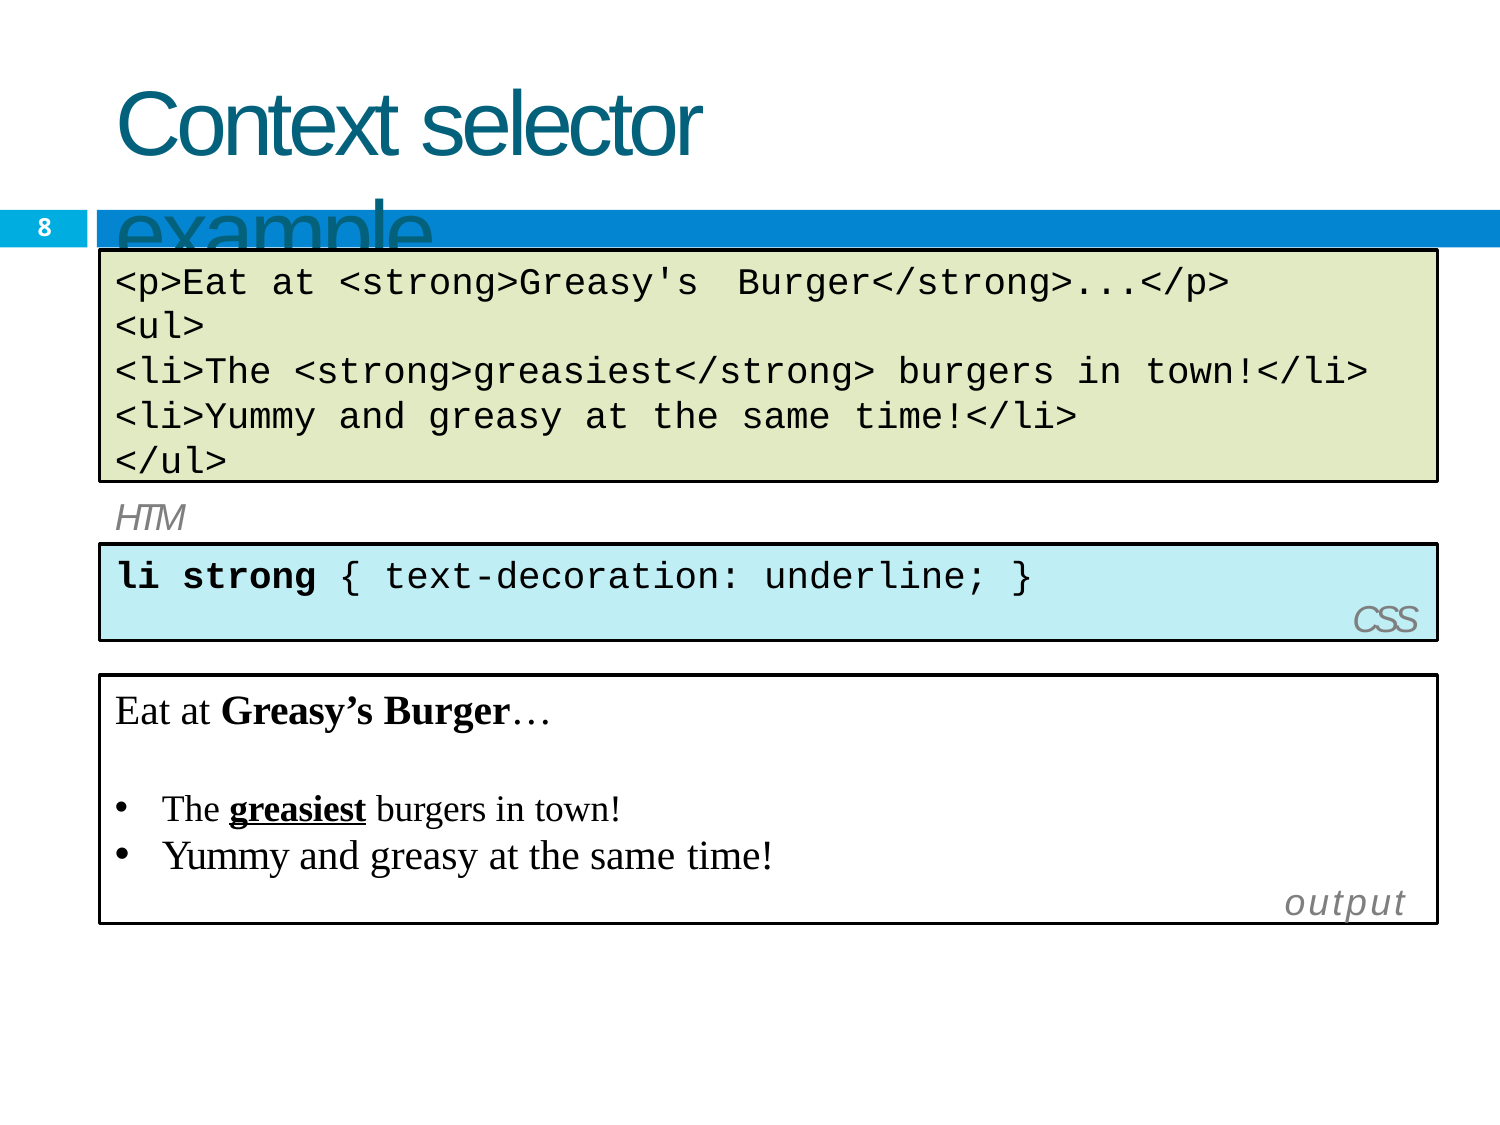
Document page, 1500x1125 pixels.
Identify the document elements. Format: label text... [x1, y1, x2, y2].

text_box li strong { text-decoration: underline; } CSS [99, 543, 1438, 641]
title Context selector example [113, 61, 1045, 249]
text_box 8 [35, 208, 53, 241]
text_box HTML [112, 490, 200, 543]
text_box Eat at Greasy’s Burger… The greasiest burgers in town! Yummy and greasy at the same time! output [99, 674, 1438, 924]
text_box <p>Eat at <strong>Greasy's Burger</strong>...</p> <ul> <li>The <strong>greasiest</strong> burgers in town!</li> <li>Yummy and greasy at the same time!</li> </ul> [99, 249, 1438, 482]
